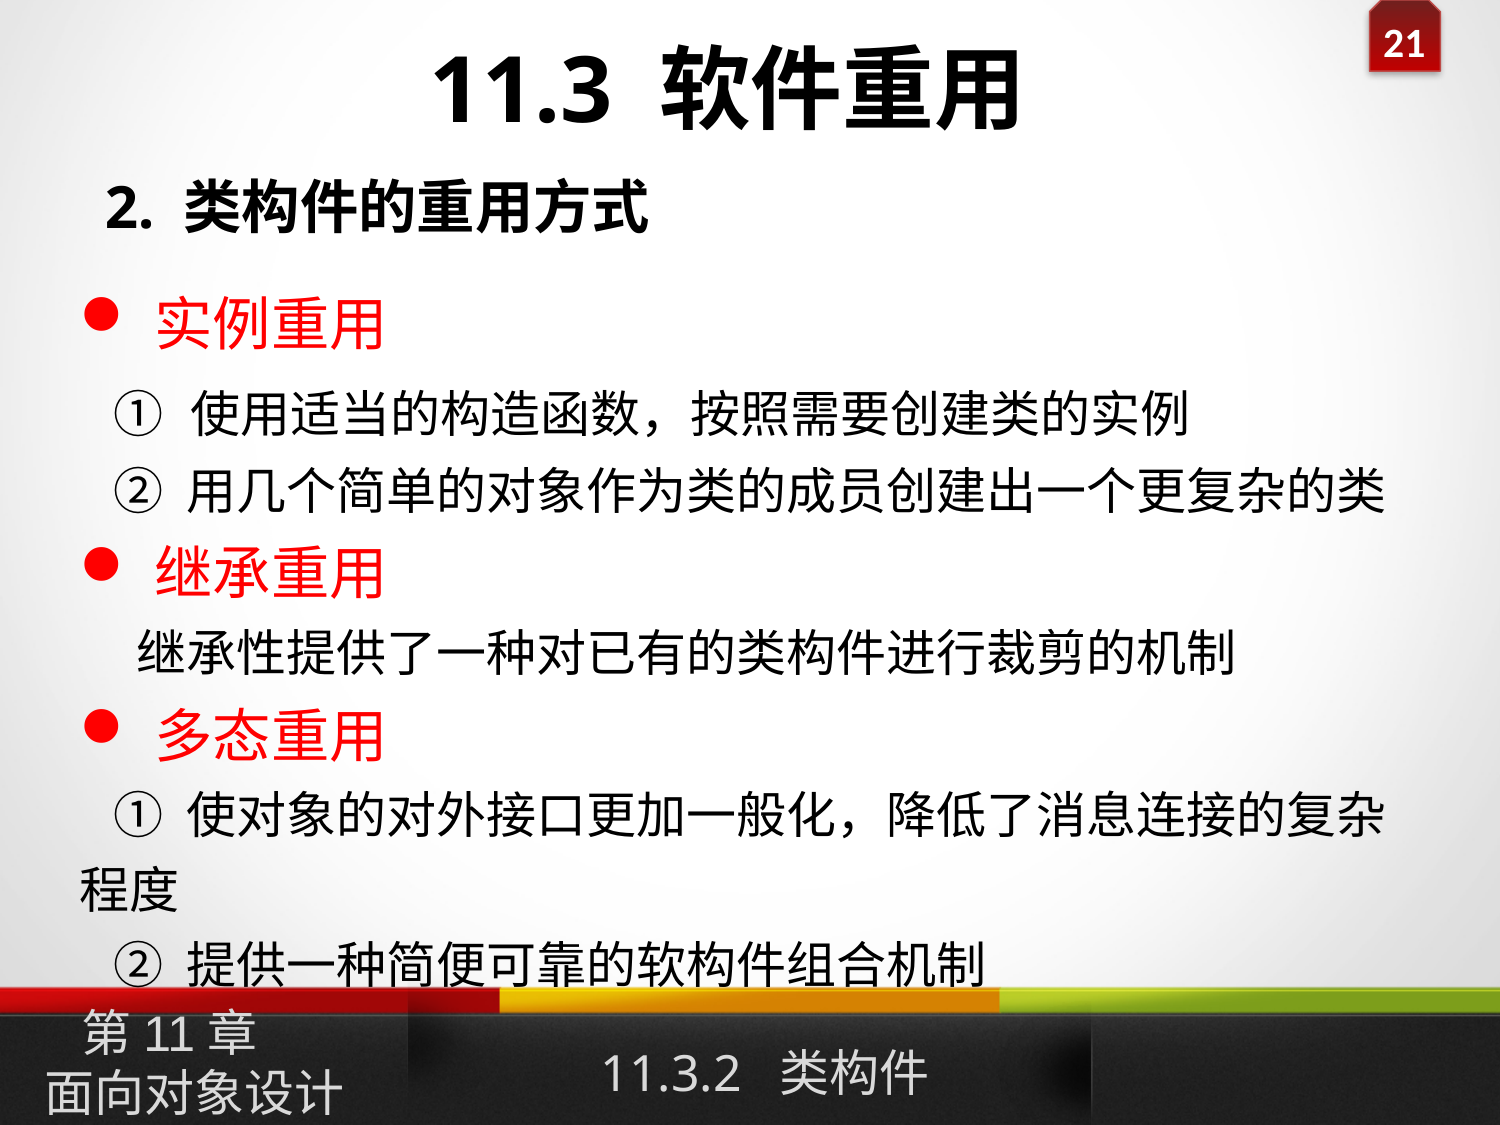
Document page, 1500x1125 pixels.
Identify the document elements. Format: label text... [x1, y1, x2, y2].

text_box 实例重用 ① 使用适当的构造函数，按照需要创建类的实例 ② 用几个简单的对象作为类的成员创建出一个更复杂的类 继承重用 继承性提供了一种对已有的类构件进行裁剪的机制 多态重用 ① 使对象的对外接口更加一般化，降低了消息连接的复杂程度 ② 提供一种简便可靠的软构件组合机制 [64, 261, 1441, 1002]
picture [0, 0, 1500, 1125]
text_box 11.3 软件重用 [41, 0, 1392, 173]
text_box 11.3.2 类构件 [458, 1032, 1073, 1111]
text_box 2. 类构件的重用方式 [90, 162, 1441, 261]
